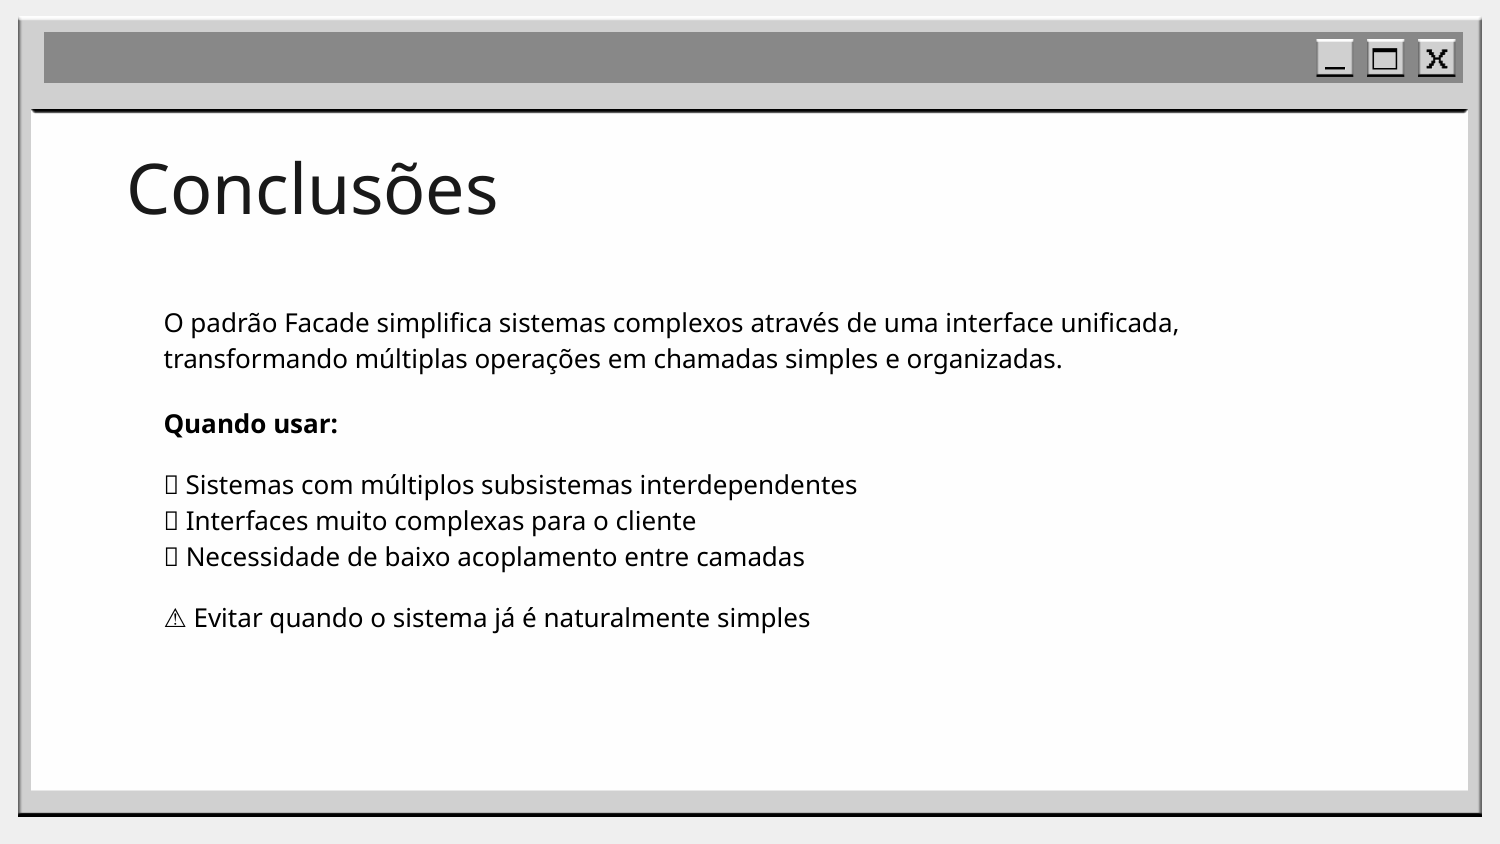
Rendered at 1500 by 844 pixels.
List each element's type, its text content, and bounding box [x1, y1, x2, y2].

title Conclusões [110, 129, 1402, 244]
subtitle O padrão Facade simplifica sistemas complexos através de uma interface unificada, transformando múltiplas operações em chamadas simples e organizadas. Quando usar: ✅ Sistemas com múltiplos subsistemas interdependentes ✅ Interfaces muito complexas para o cliente ✅ Necessidade de baixo acoplamento entre camadas ⚠️ Evitar quando o sistema já é naturalmente simples [148, 287, 1333, 748]
picture [13, 12, 1486, 821]
